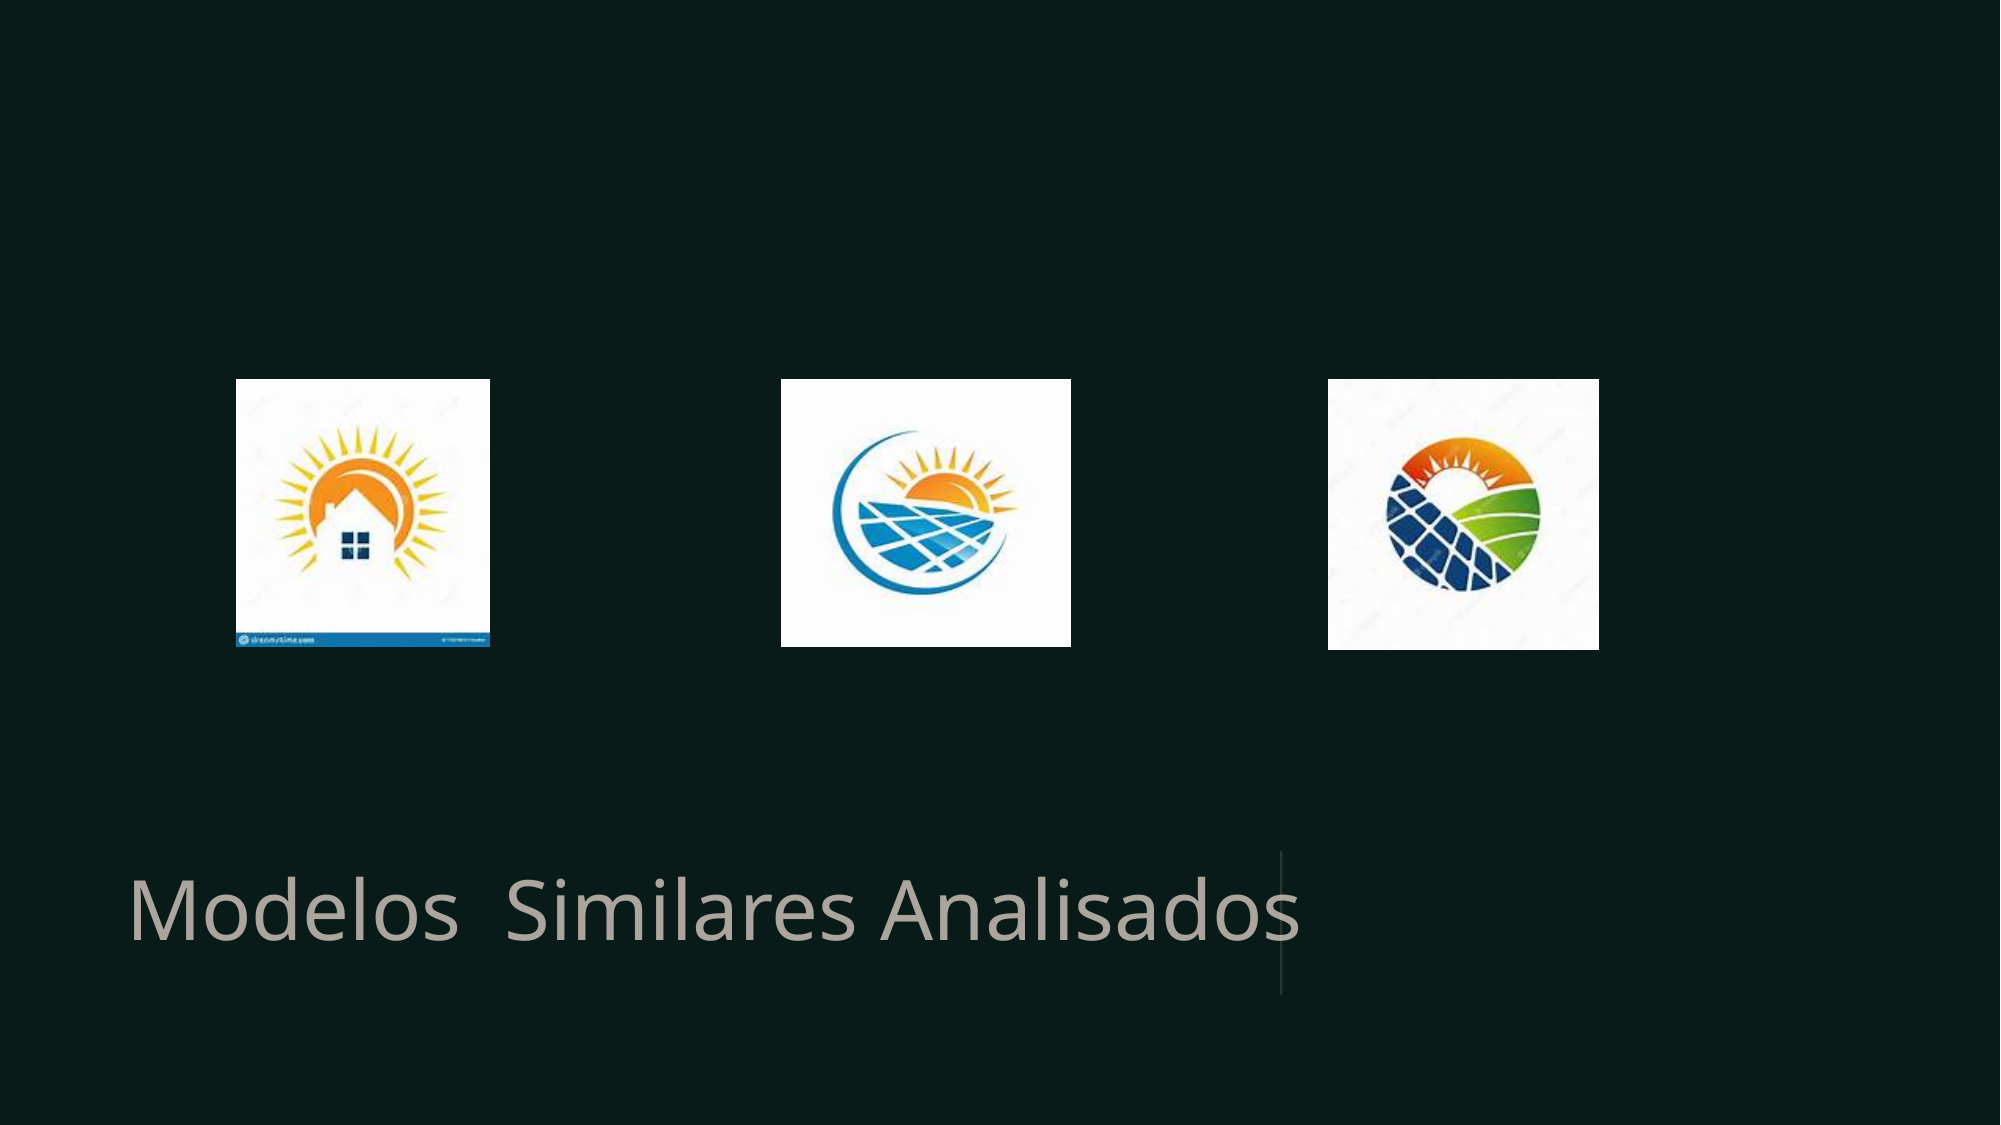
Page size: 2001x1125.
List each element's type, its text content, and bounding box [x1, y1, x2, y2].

picture [1328, 379, 1599, 650]
picture [781, 379, 1071, 647]
title Modelos Similares Analisados [111, 807, 1759, 1007]
picture [236, 379, 490, 647]
